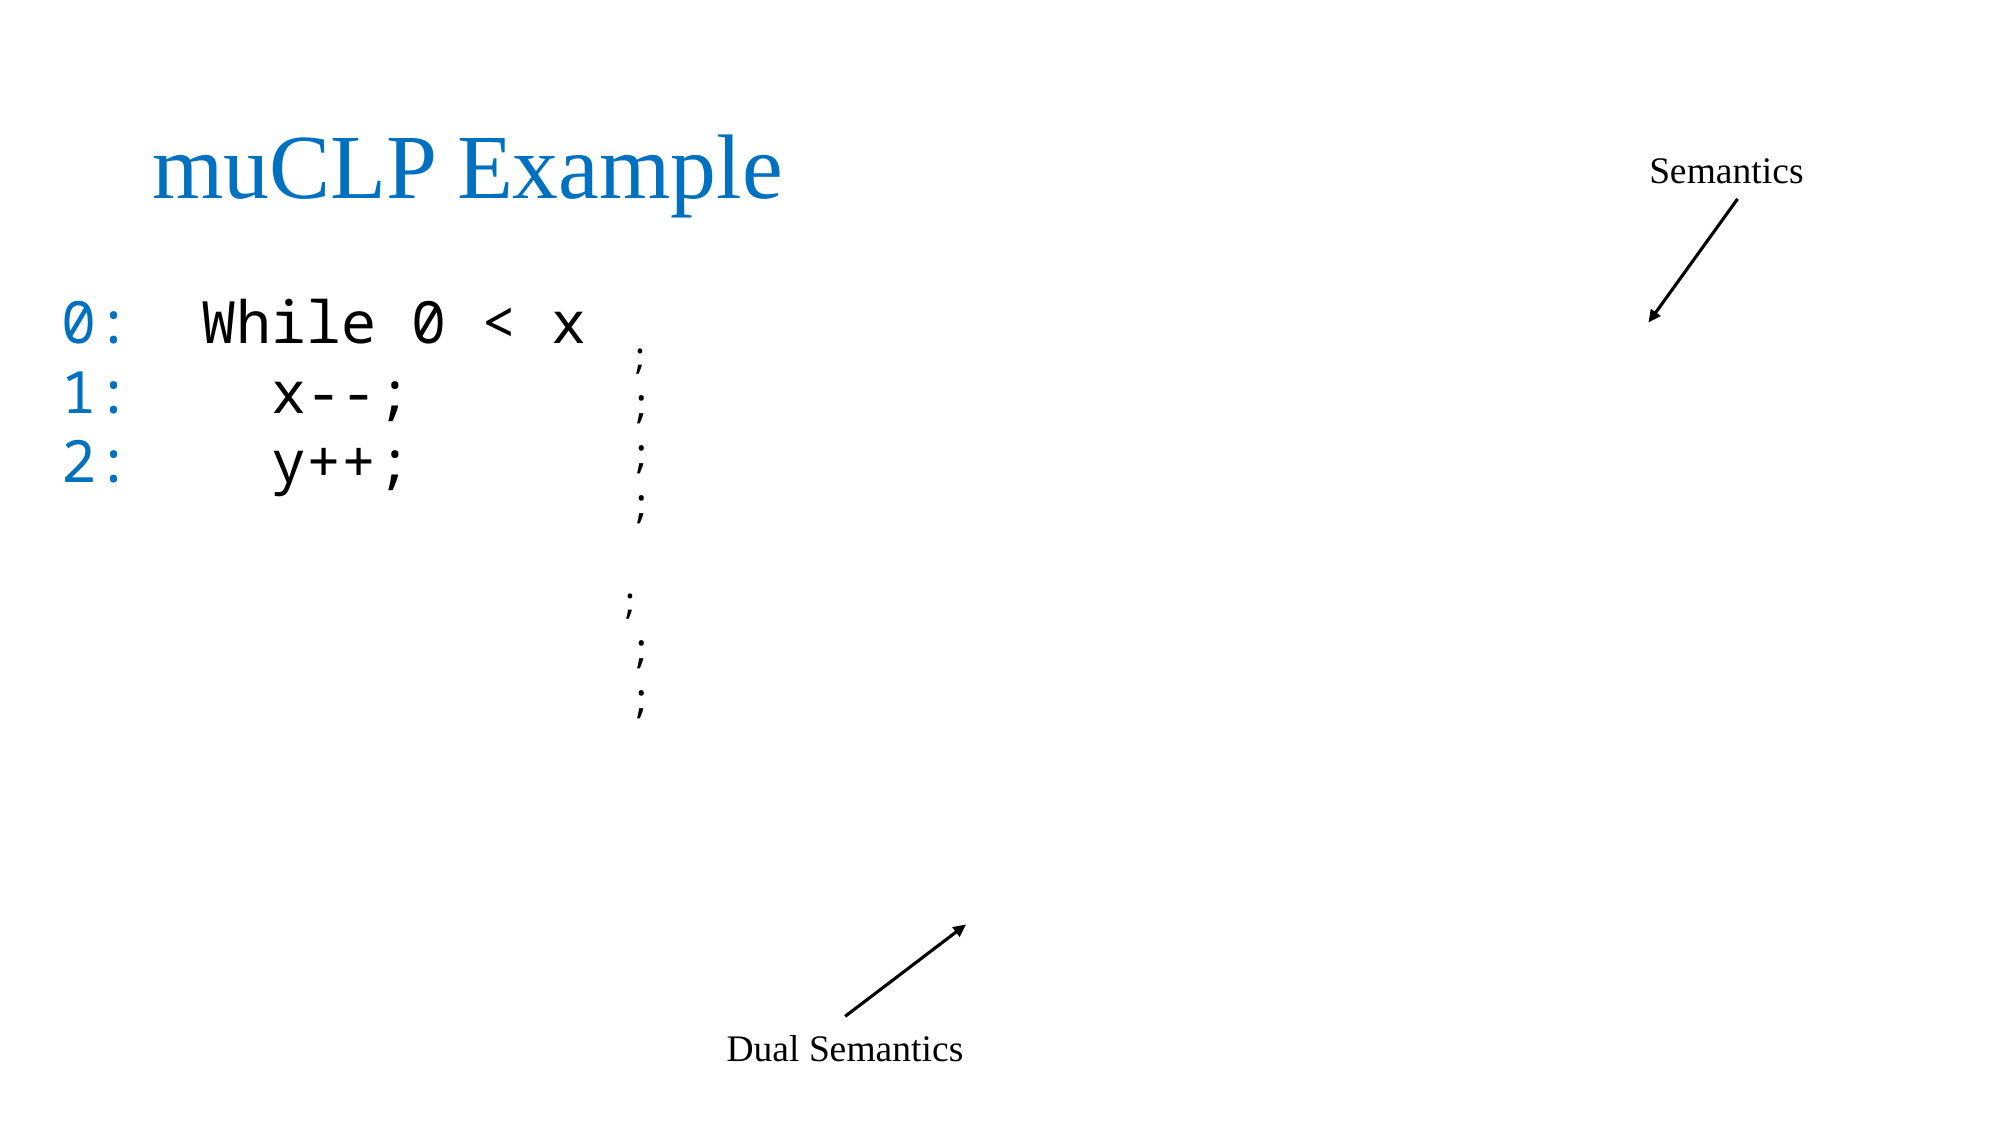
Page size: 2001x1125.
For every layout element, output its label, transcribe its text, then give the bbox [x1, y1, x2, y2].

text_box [1648, 198, 1739, 323]
text_box Semantics [1634, 138, 1844, 198]
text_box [844, 924, 967, 1017]
title muCLP Example [137, 59, 1863, 278]
text_box 0: While 0 < x 1: x--; 2: y++; [46, 277, 601, 502]
text_box Dual Semantics [711, 1016, 979, 1076]
